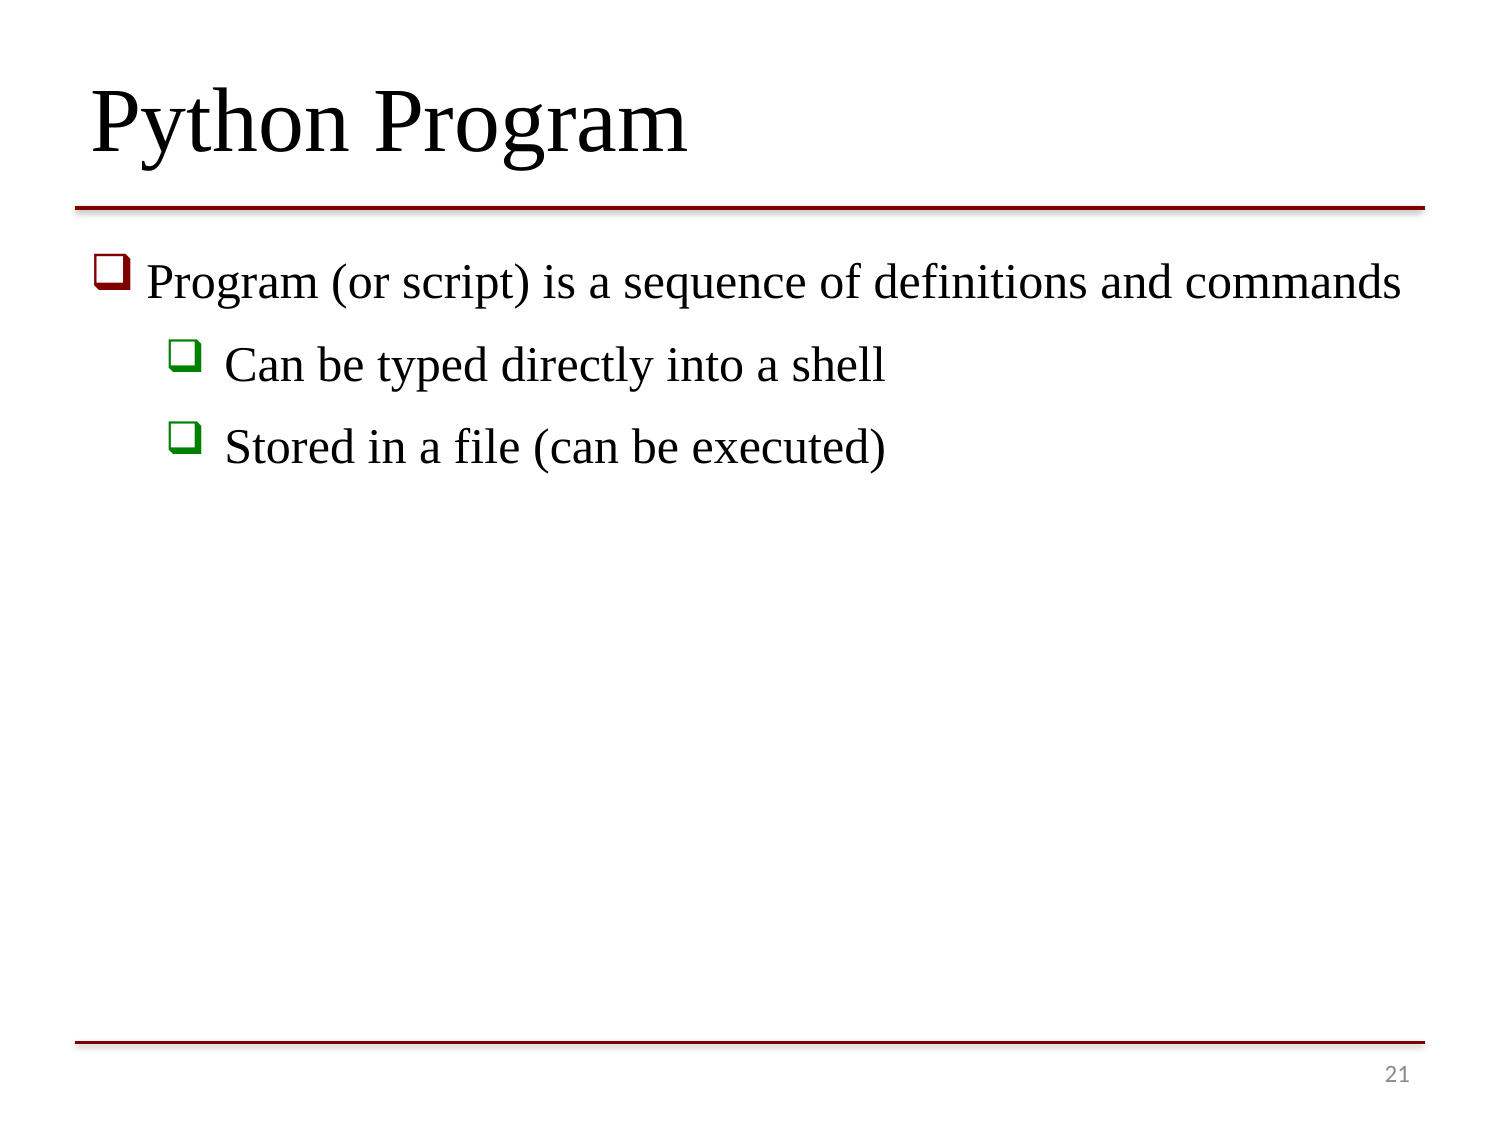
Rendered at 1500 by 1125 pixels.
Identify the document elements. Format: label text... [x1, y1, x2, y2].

slide_number 20 [1074, 1042, 1425, 1103]
title Python Program [75, 20, 1425, 208]
list Program (or script) is a sequence of definitions and commands Can be typed directly into a shell Stored in a file (can be executed) [75, 241, 1425, 1030]
